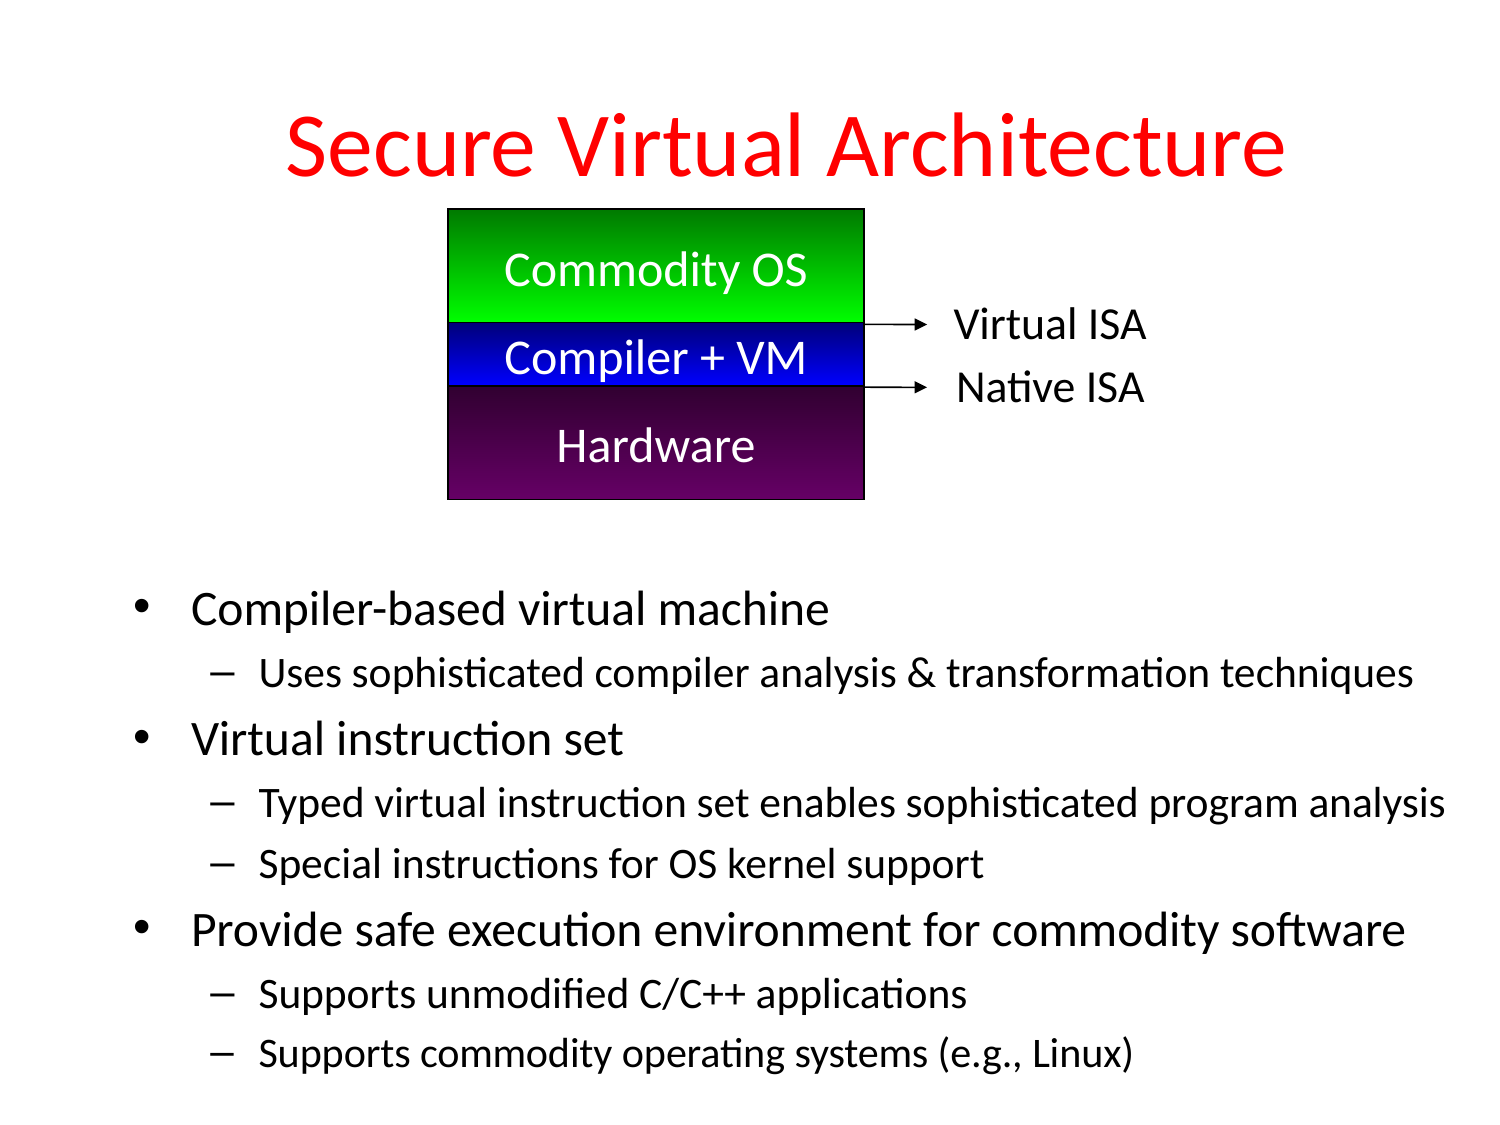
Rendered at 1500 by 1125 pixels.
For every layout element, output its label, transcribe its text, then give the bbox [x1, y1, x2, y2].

text_box Compiler + VM [448, 322, 864, 385]
text_box Commodity OS [448, 209, 864, 322]
text_box [864, 318, 928, 331]
text_box Native ISA [941, 348, 1160, 419]
list Compiler-based virtual machine Uses sophisticated compiler analysis & transformation techniques Virtual instruction set Typed virtual instruction set enables sophisticated program analysis Special instructions for OS kernel support Provide safe execution environment for commodity software Supports unmodified C/C++ applications Supports commodity operating systems (e.g., Linux) [118, 568, 1469, 1094]
text_box [866, 381, 928, 394]
text_box Virtual ISA [938, 286, 1162, 356]
title Secure Virtual Architecture [150, 45, 1425, 234]
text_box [447, 385, 865, 500]
